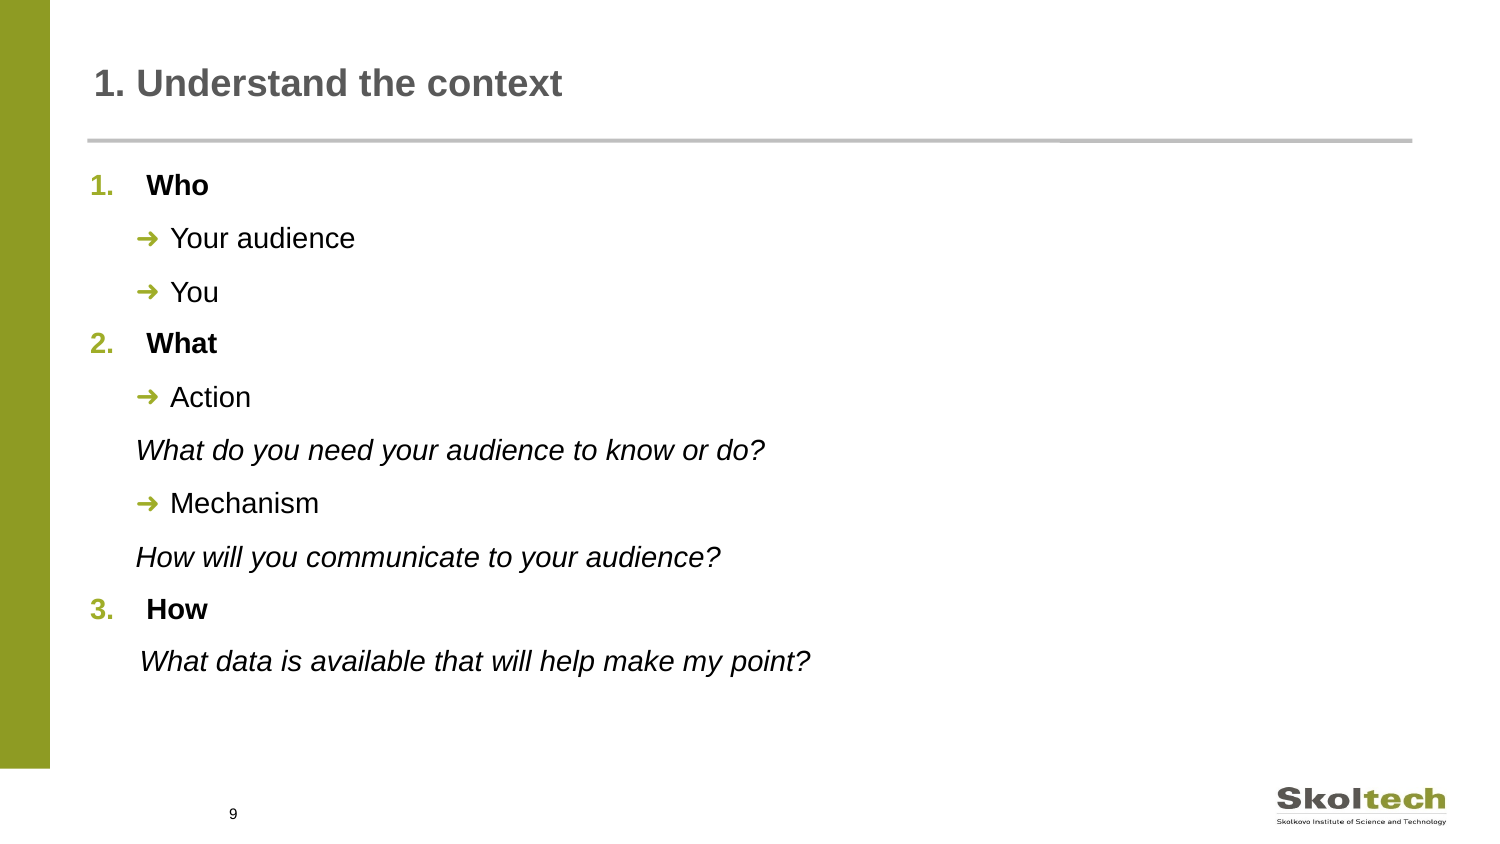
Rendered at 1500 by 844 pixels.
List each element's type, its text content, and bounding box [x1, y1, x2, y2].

picture [1275, 787, 1450, 826]
slide_number 9 [62, 796, 405, 844]
title 1. Understand the context [78, 34, 1238, 122]
list Who Your audience You What Action What do you need your audience to know or do? Mechanism How will you communicate to your audience? How What data is available that will help make my point? [75, 159, 1260, 666]
